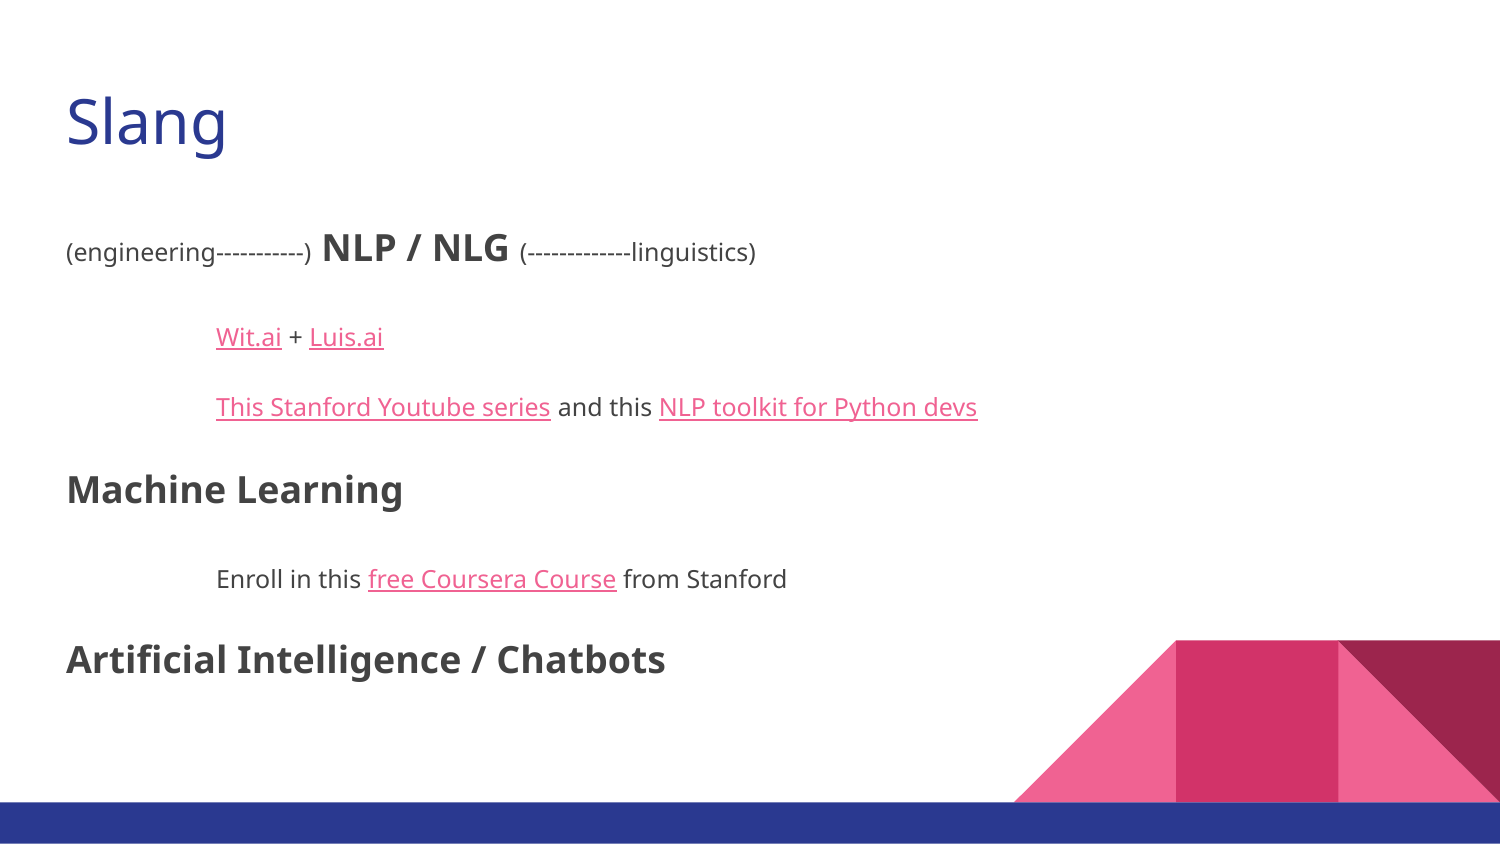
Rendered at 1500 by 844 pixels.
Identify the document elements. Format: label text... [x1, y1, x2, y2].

list (engineering-----------) NLP / NLG (-------------linguistics) Wit.ai + Luis.ai This Stanford Youtube series and this NLP toolkit for Python devs Machine Learning Enroll in this free Coursera Course from Stanford Artificial Intelligence / Chatbots [51, 201, 1449, 750]
title Slang [51, 67, 1449, 167]
